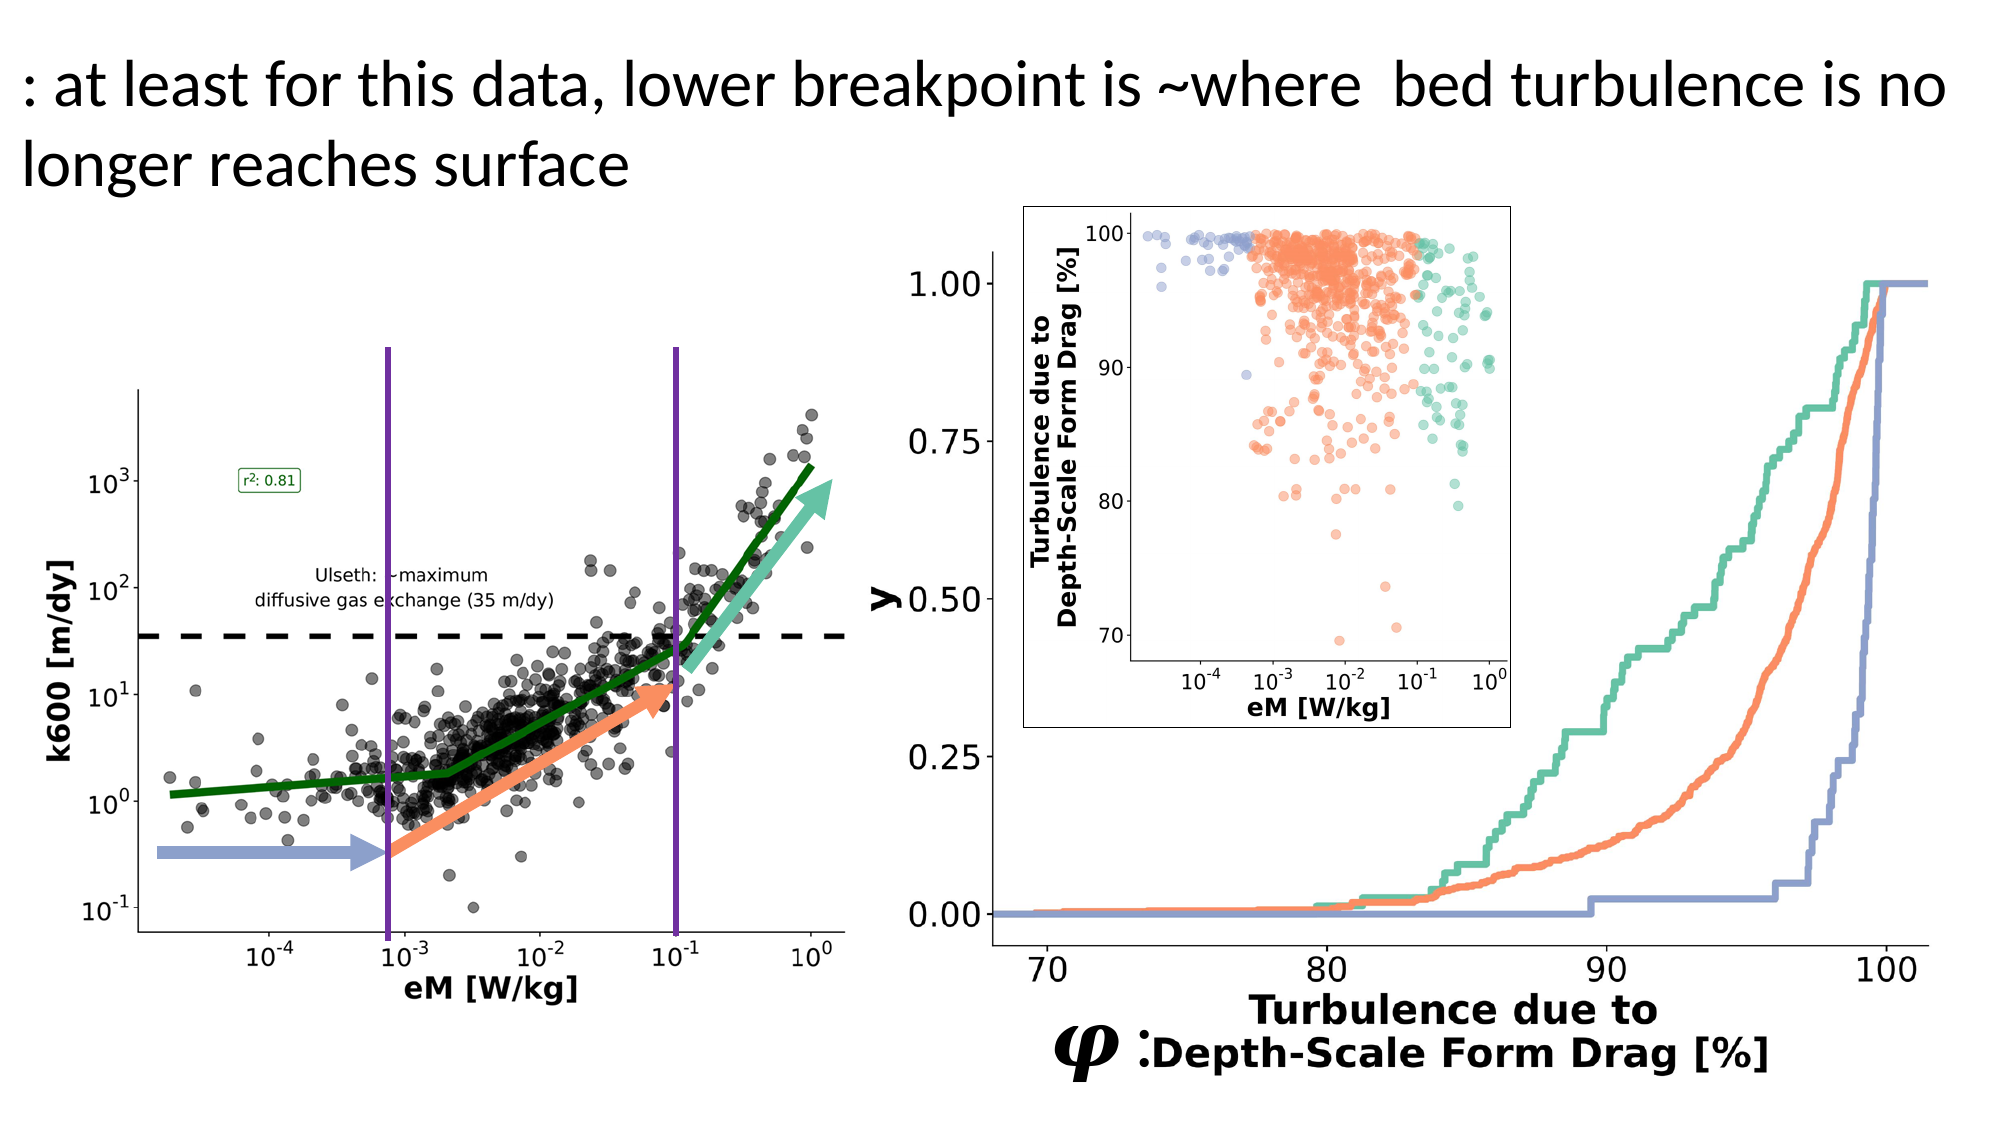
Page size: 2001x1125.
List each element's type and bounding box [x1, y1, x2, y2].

text_box [686, 478, 833, 671]
picture [38, 206, 1939, 1087]
text_box [389, 683, 675, 853]
picture [389, 381, 675, 683]
text_box [130, 165, 291, 262]
